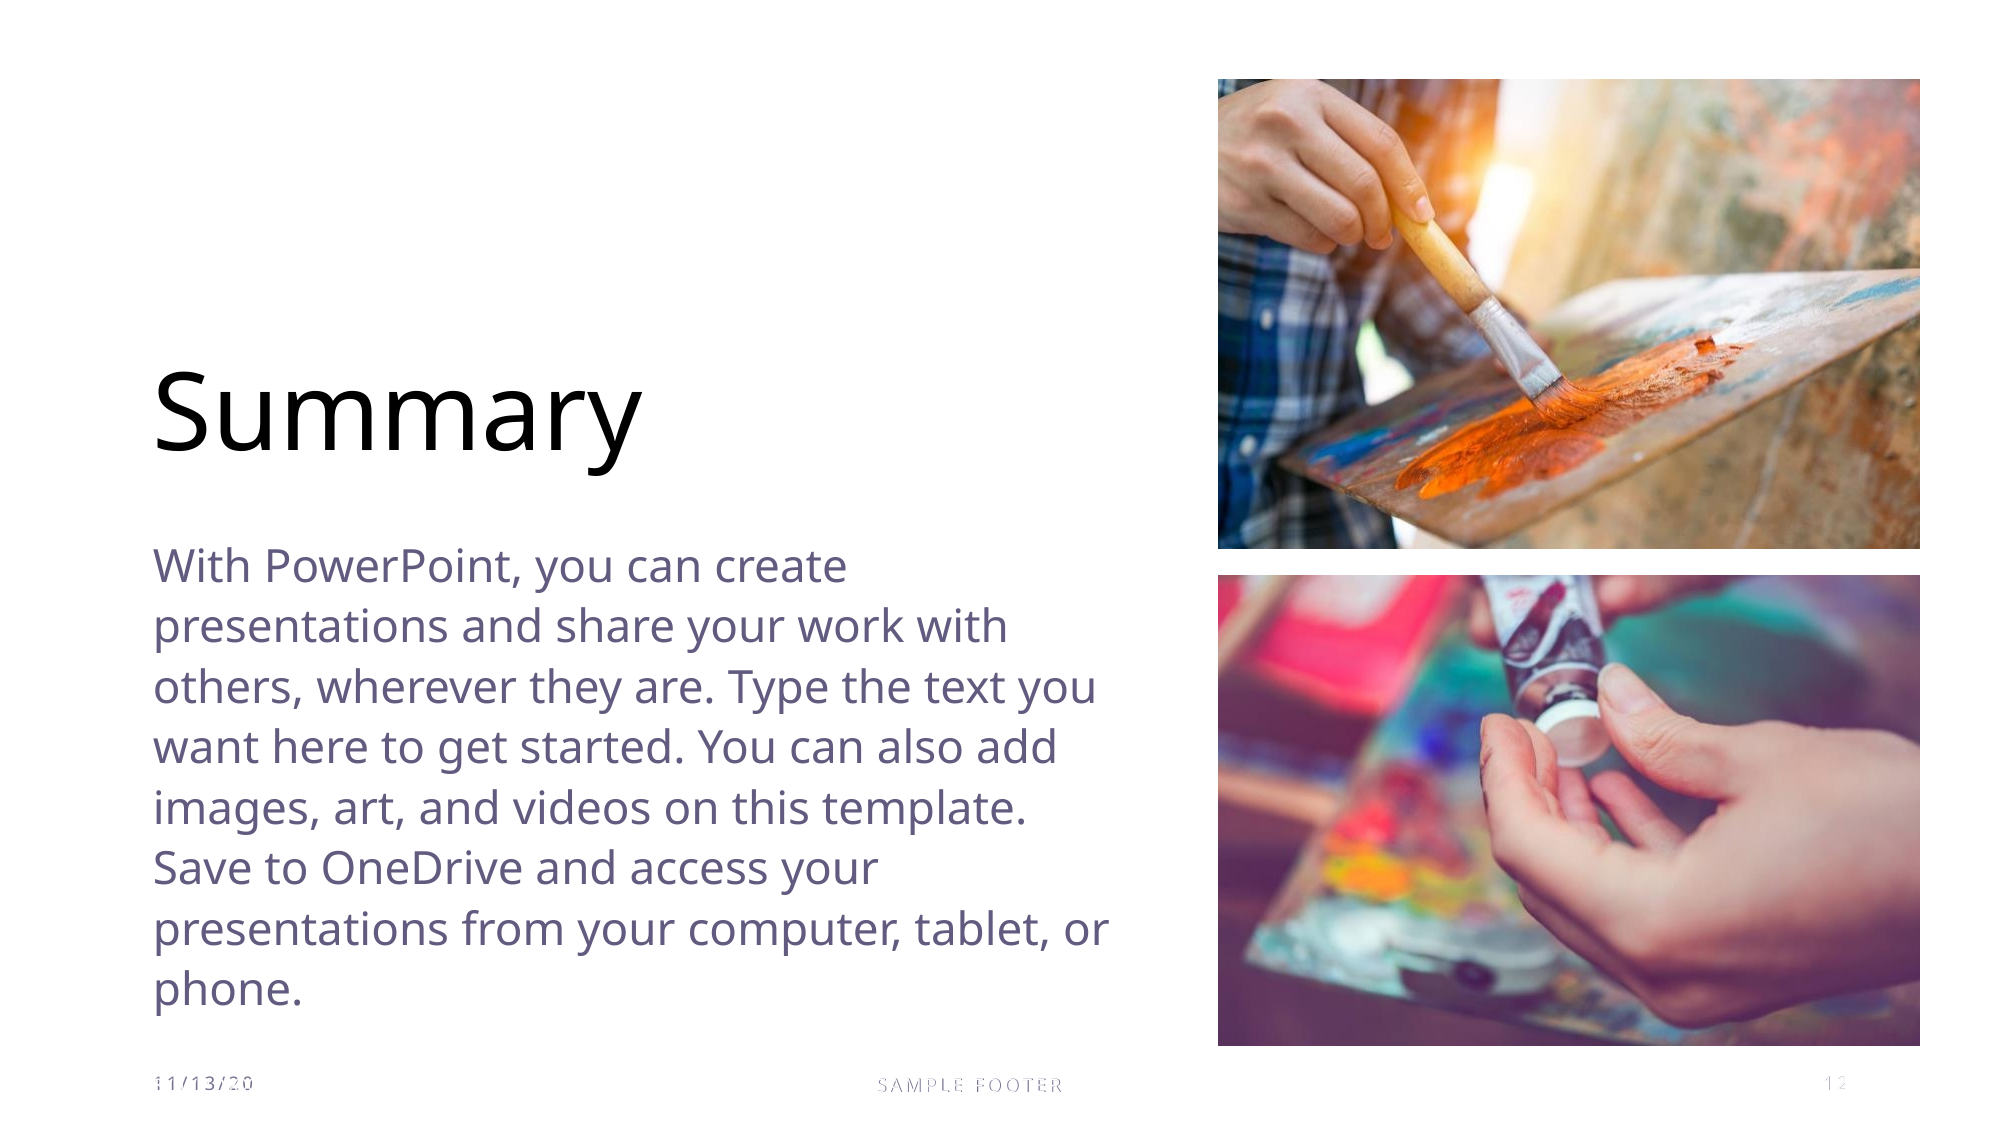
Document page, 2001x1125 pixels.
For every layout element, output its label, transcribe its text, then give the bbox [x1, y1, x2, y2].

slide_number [137, 1054, 588, 1115]
slide_number 12 [1412, 1054, 1863, 1115]
list With PowerPoint, you can create presentations and share your work with others, wherever they are. Type the text you want here to get started. You can also add images, art, and videos on this template. Save to OneDrive and access your presentations from your computer, tablet, or phone. [138, 523, 1148, 1014]
footer SAMPLE FOOTER TEXT [662, 1054, 1338, 1115]
title Summary [138, 140, 1148, 482]
picture [1217, 575, 1920, 1046]
picture [1217, 79, 1920, 549]
